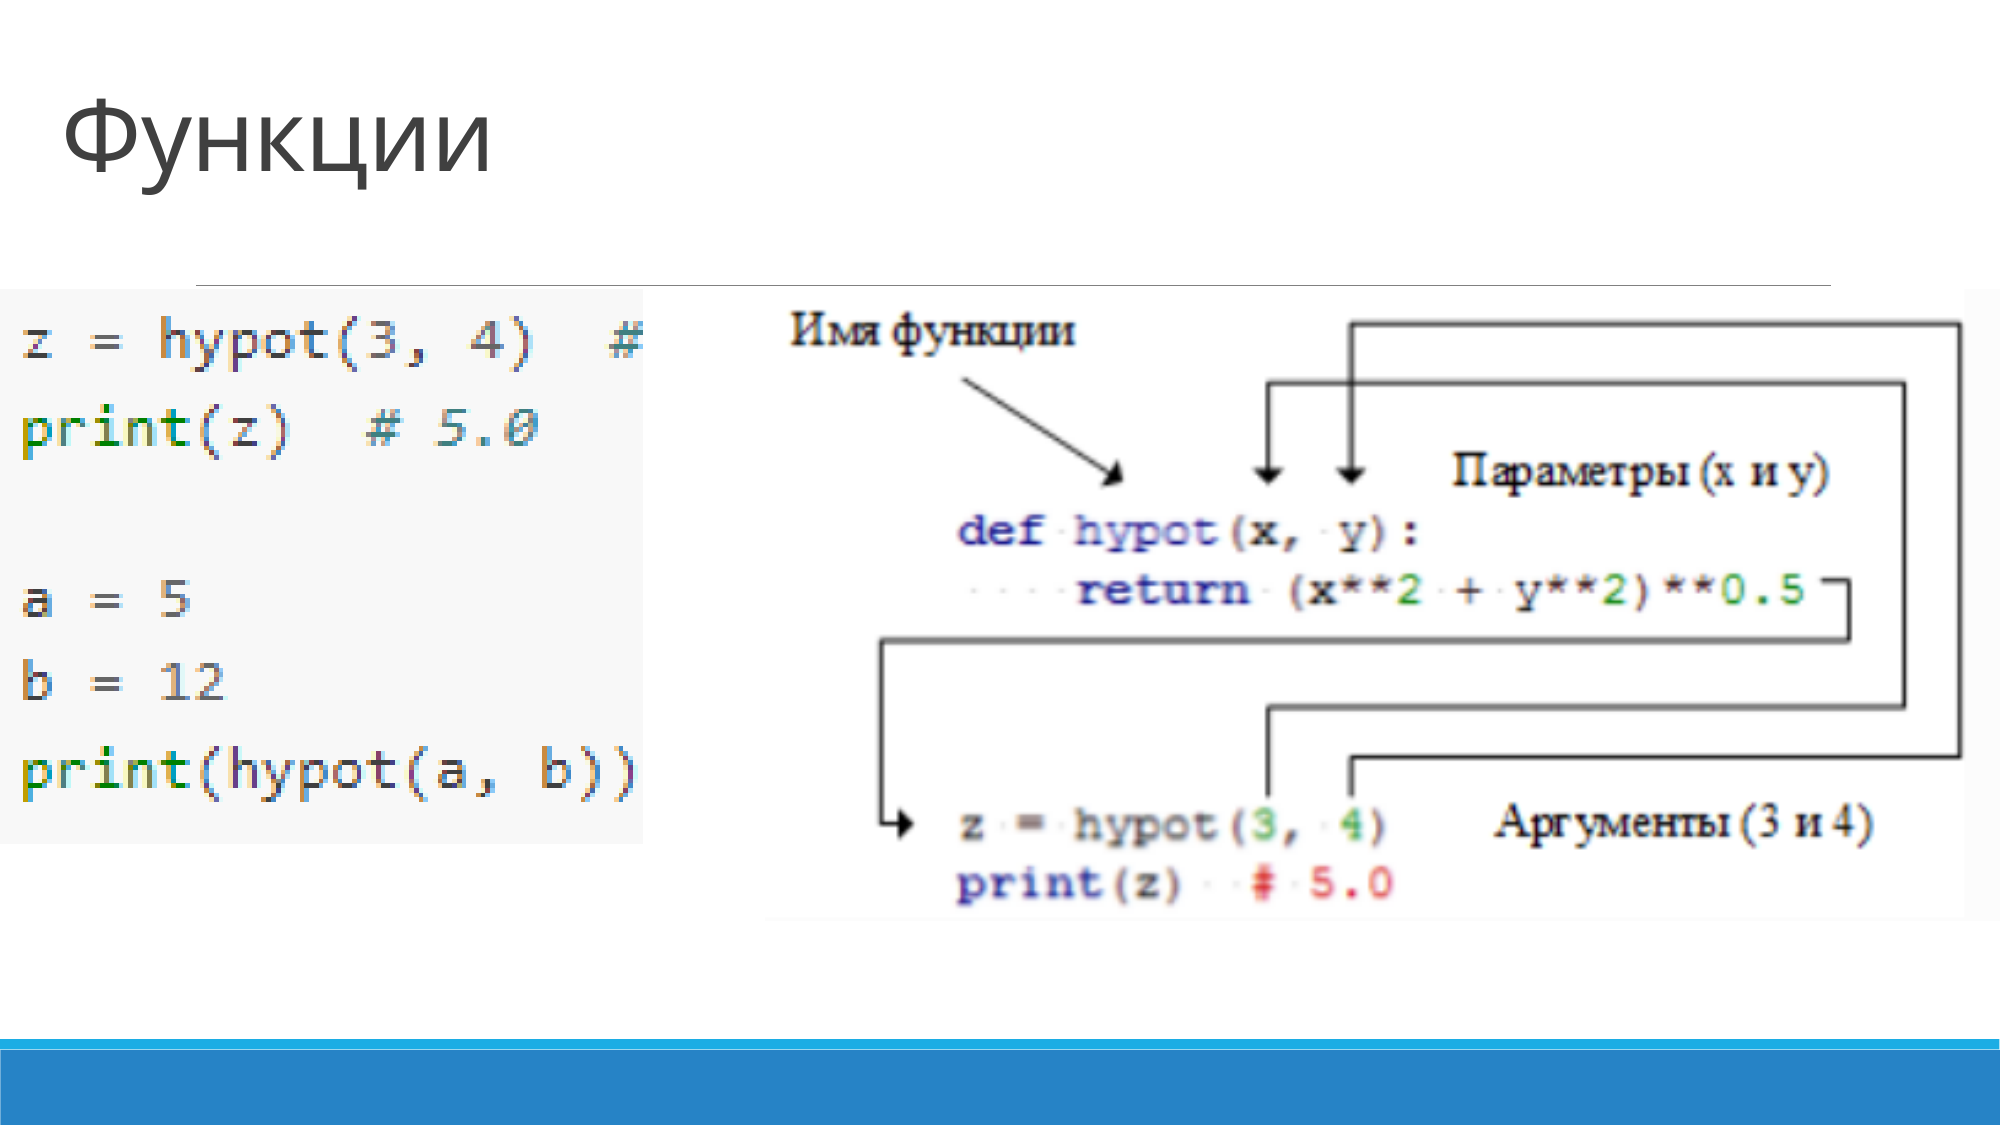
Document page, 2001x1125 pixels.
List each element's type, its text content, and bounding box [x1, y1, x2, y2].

picture [0, 289, 643, 845]
picture [765, 289, 2000, 921]
title Функции [46, 15, 1950, 200]
